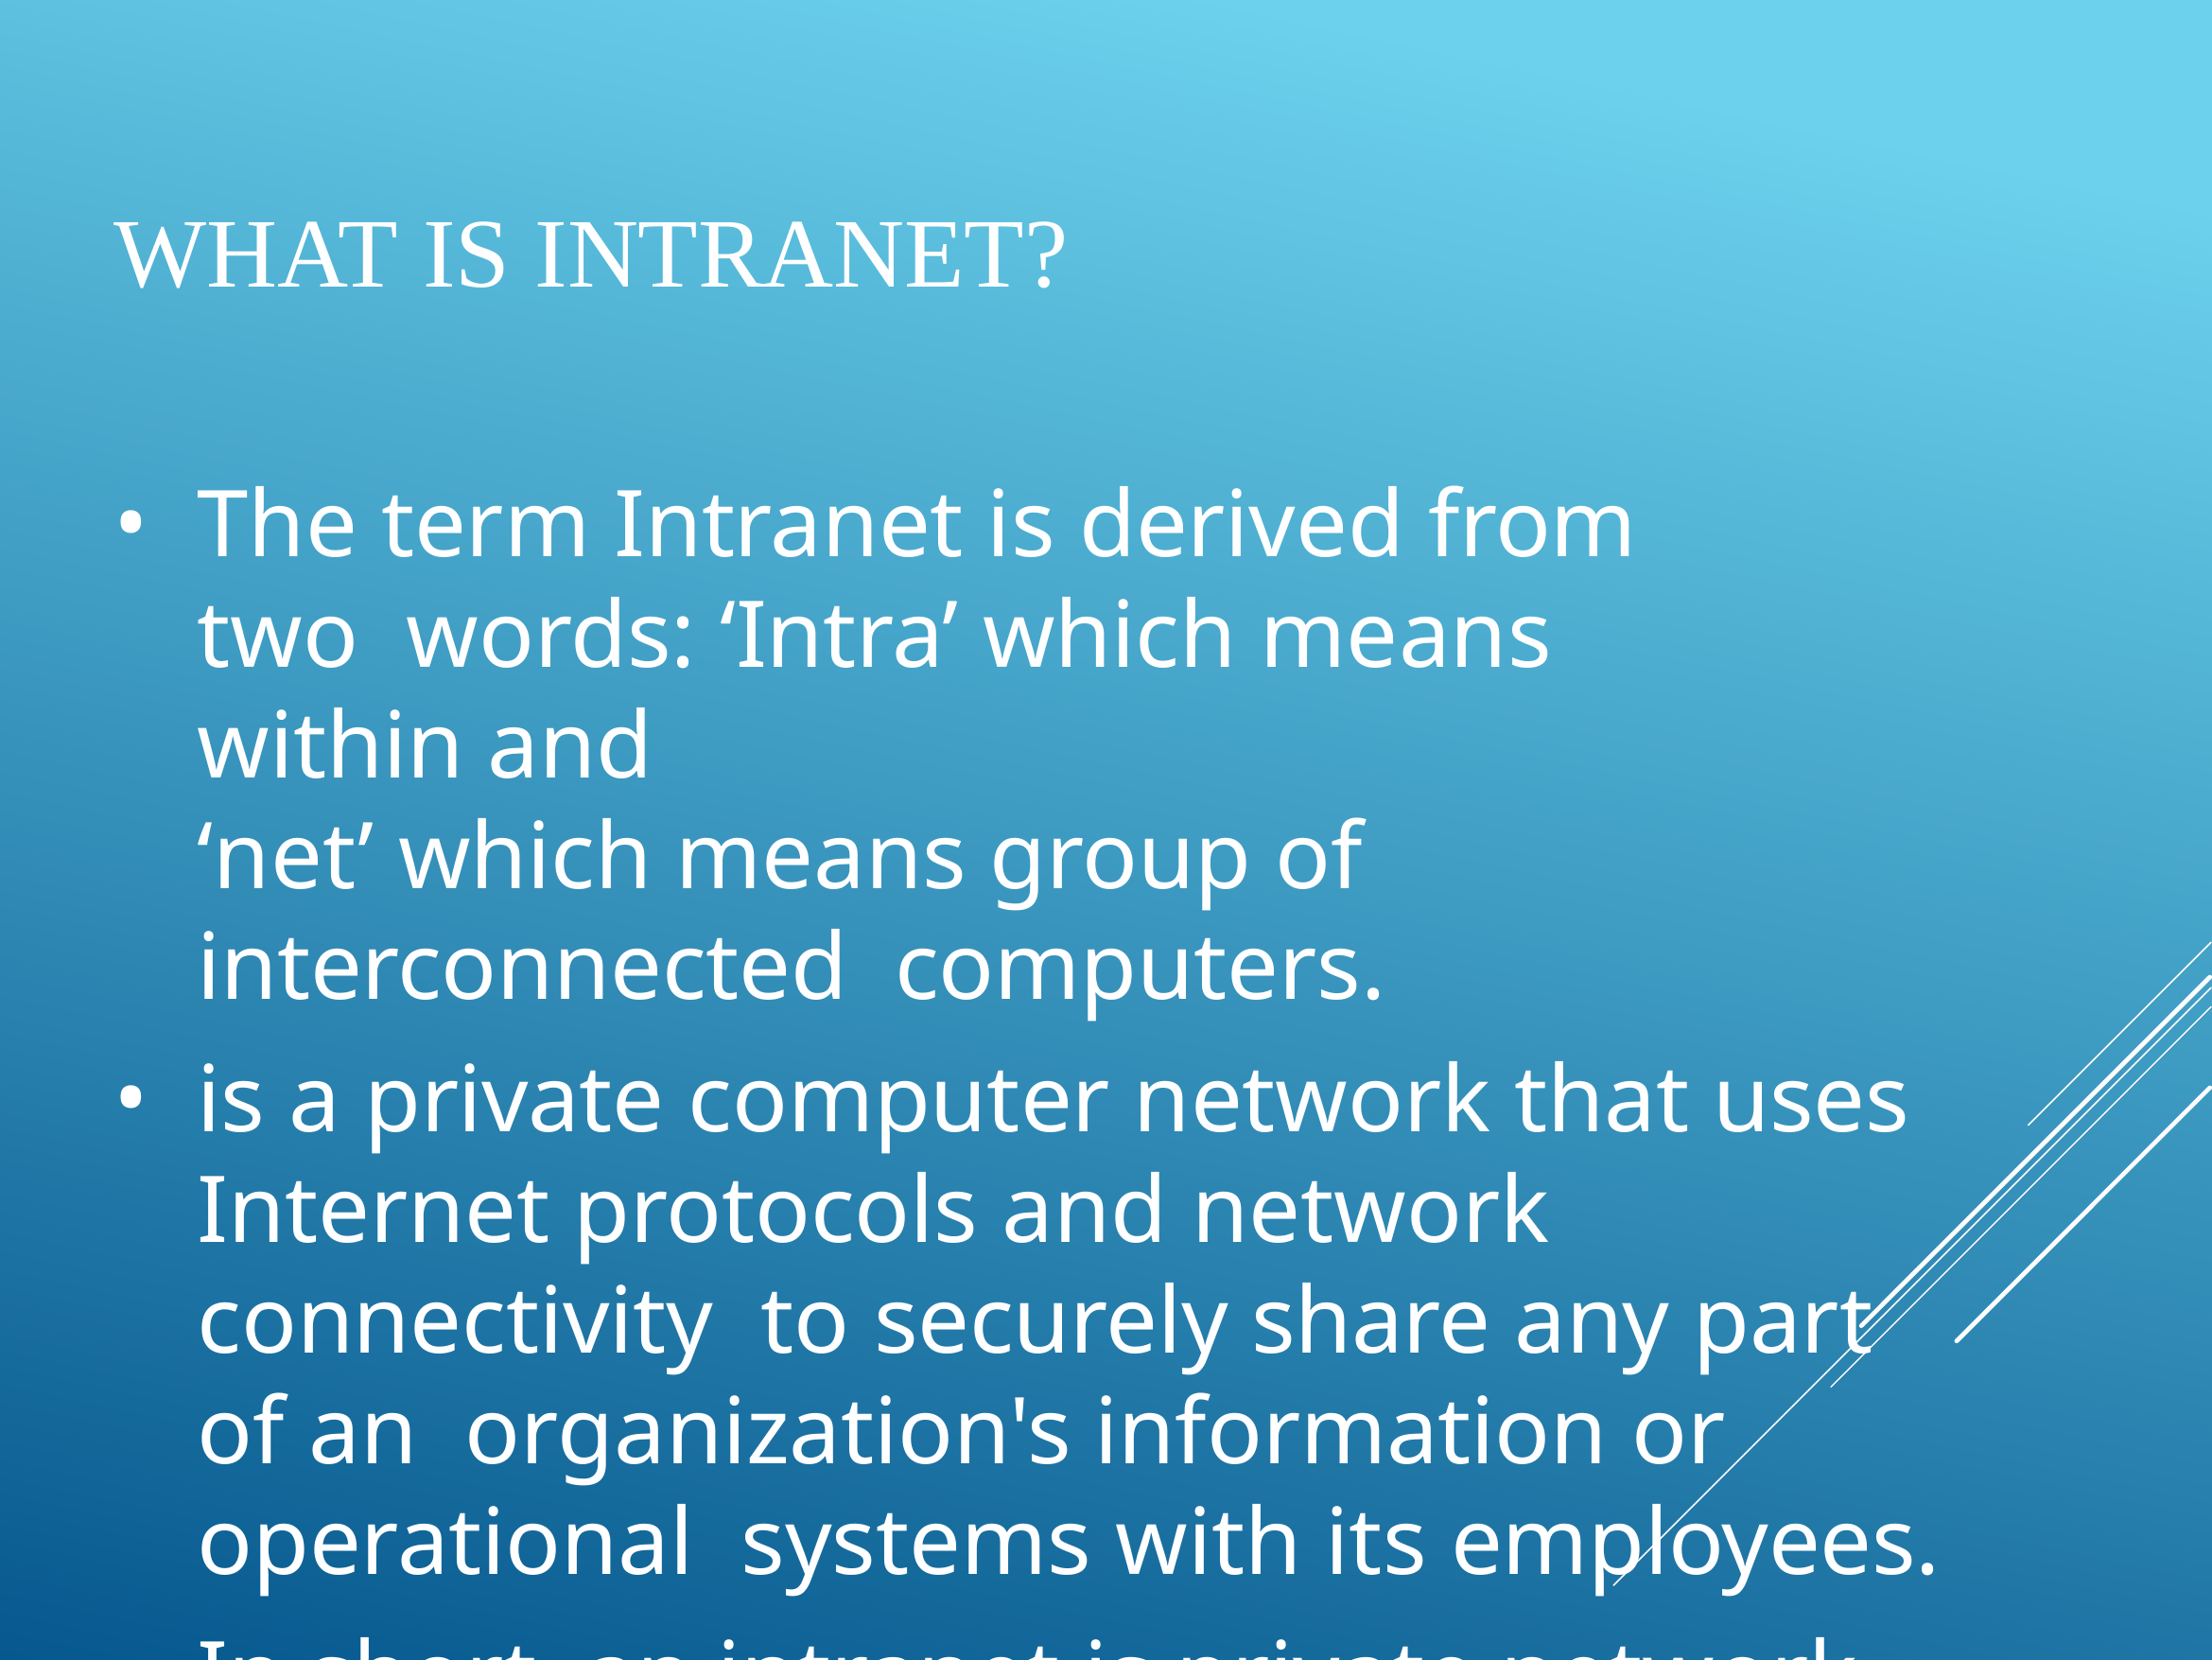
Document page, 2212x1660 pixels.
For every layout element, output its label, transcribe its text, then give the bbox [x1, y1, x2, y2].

text_box The term Intranet is derived from two words: ‘Intra’ which means within and ‘net’ which means group of interconnected computers. is a private computer network that uses Internet protocols and network connectivity to securely share any part of an organization's information or operational systems with its employees. In short, an intranet is private network, [111, 461, 1973, 1660]
title What is Intranet? [111, 105, 1558, 387]
